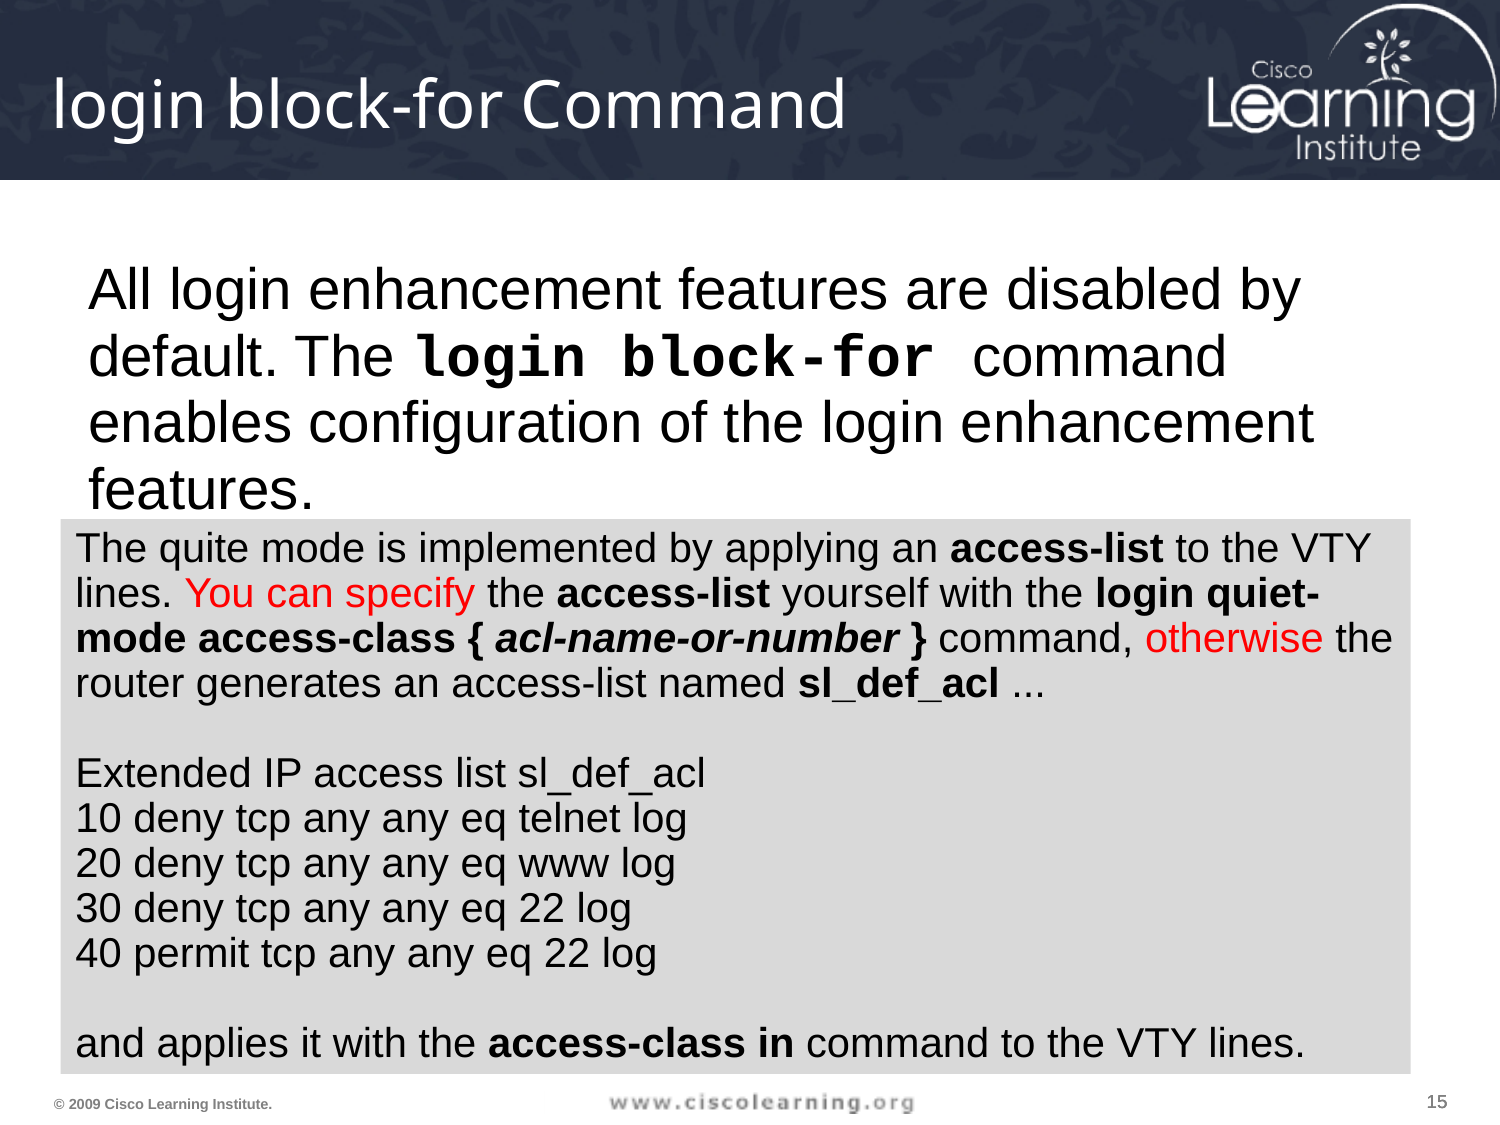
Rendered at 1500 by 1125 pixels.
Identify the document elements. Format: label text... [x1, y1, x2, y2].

text_box The quite mode is implemented by applying an access-list to the VTY lines. You can specify the access-list yourself with the login quiet-mode access-class { acl-name-or-number } command, otherwise the router generates an access-list named sl_def_acl ... Extended IP access list sl_def_acl 10 deny tcp any any eq telnet log 20 deny tcp any any eq www log 30 deny tcp any any eq 22 log 40 permit tcp any any eq 22 log and applies it with the access-class in command to the VTY lines. [60, 519, 1411, 1074]
list All login enhancement features are disabled by default. The login block-for command enables configuration of the login enhancement features. The login block-for feature monitors login device activity and operates in two modes: Normal-Mode (Watch-Mode) —The router keeps count of the number of failed login attempts within an identified amount of time. Quiet-Mode (Quiet Period) — If the number of failed logins exceeds the configured threshold, all login attempts made using Telnet, SSH, and HTTP are denied. [74, 249, 1424, 975]
picture [0, 0, 1500, 180]
title login block-for Command [37, 12, 1438, 150]
picture [543, 1091, 1013, 1114]
